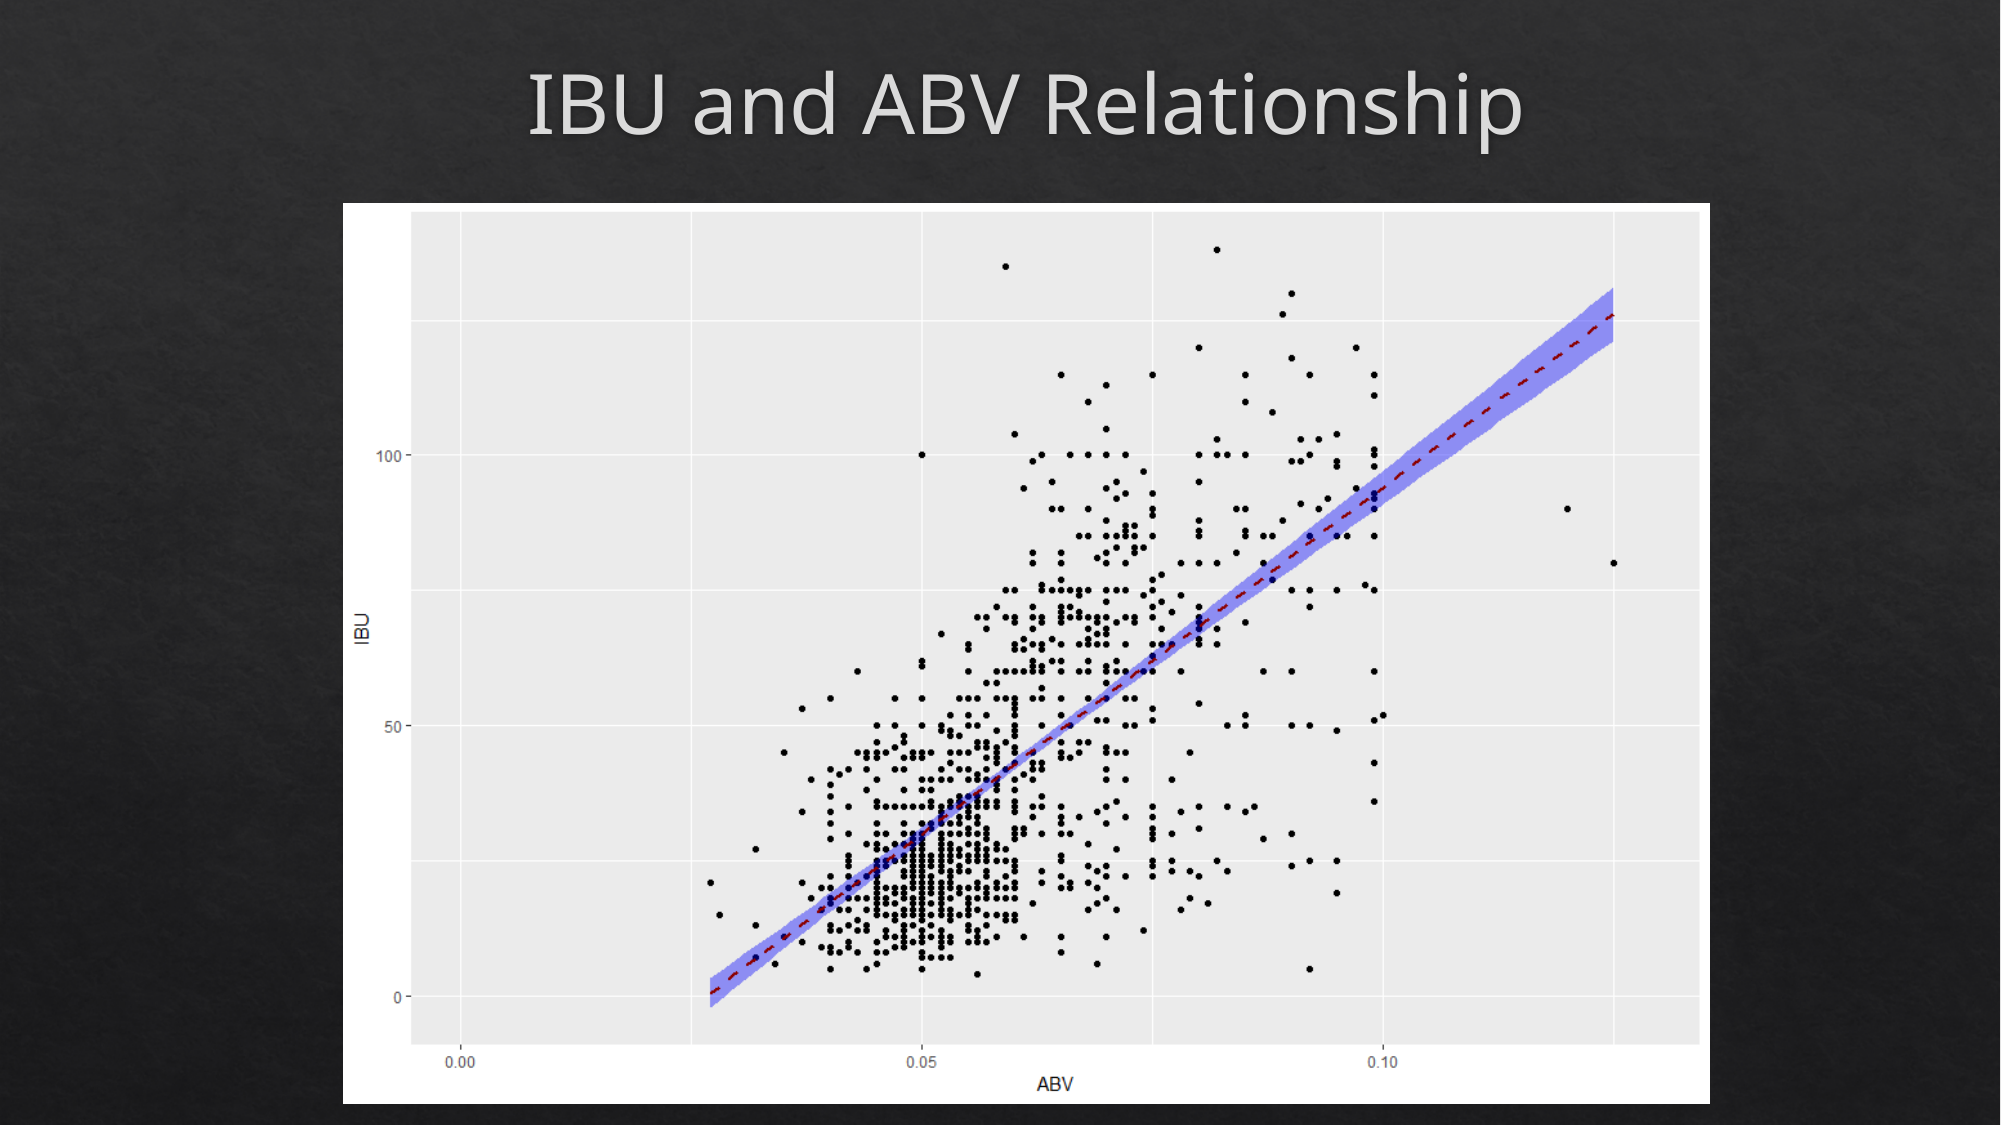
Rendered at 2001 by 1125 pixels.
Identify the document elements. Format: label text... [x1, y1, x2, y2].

title IBU and ABV Relationship [177, 21, 1877, 181]
picture [343, 203, 1711, 1104]
